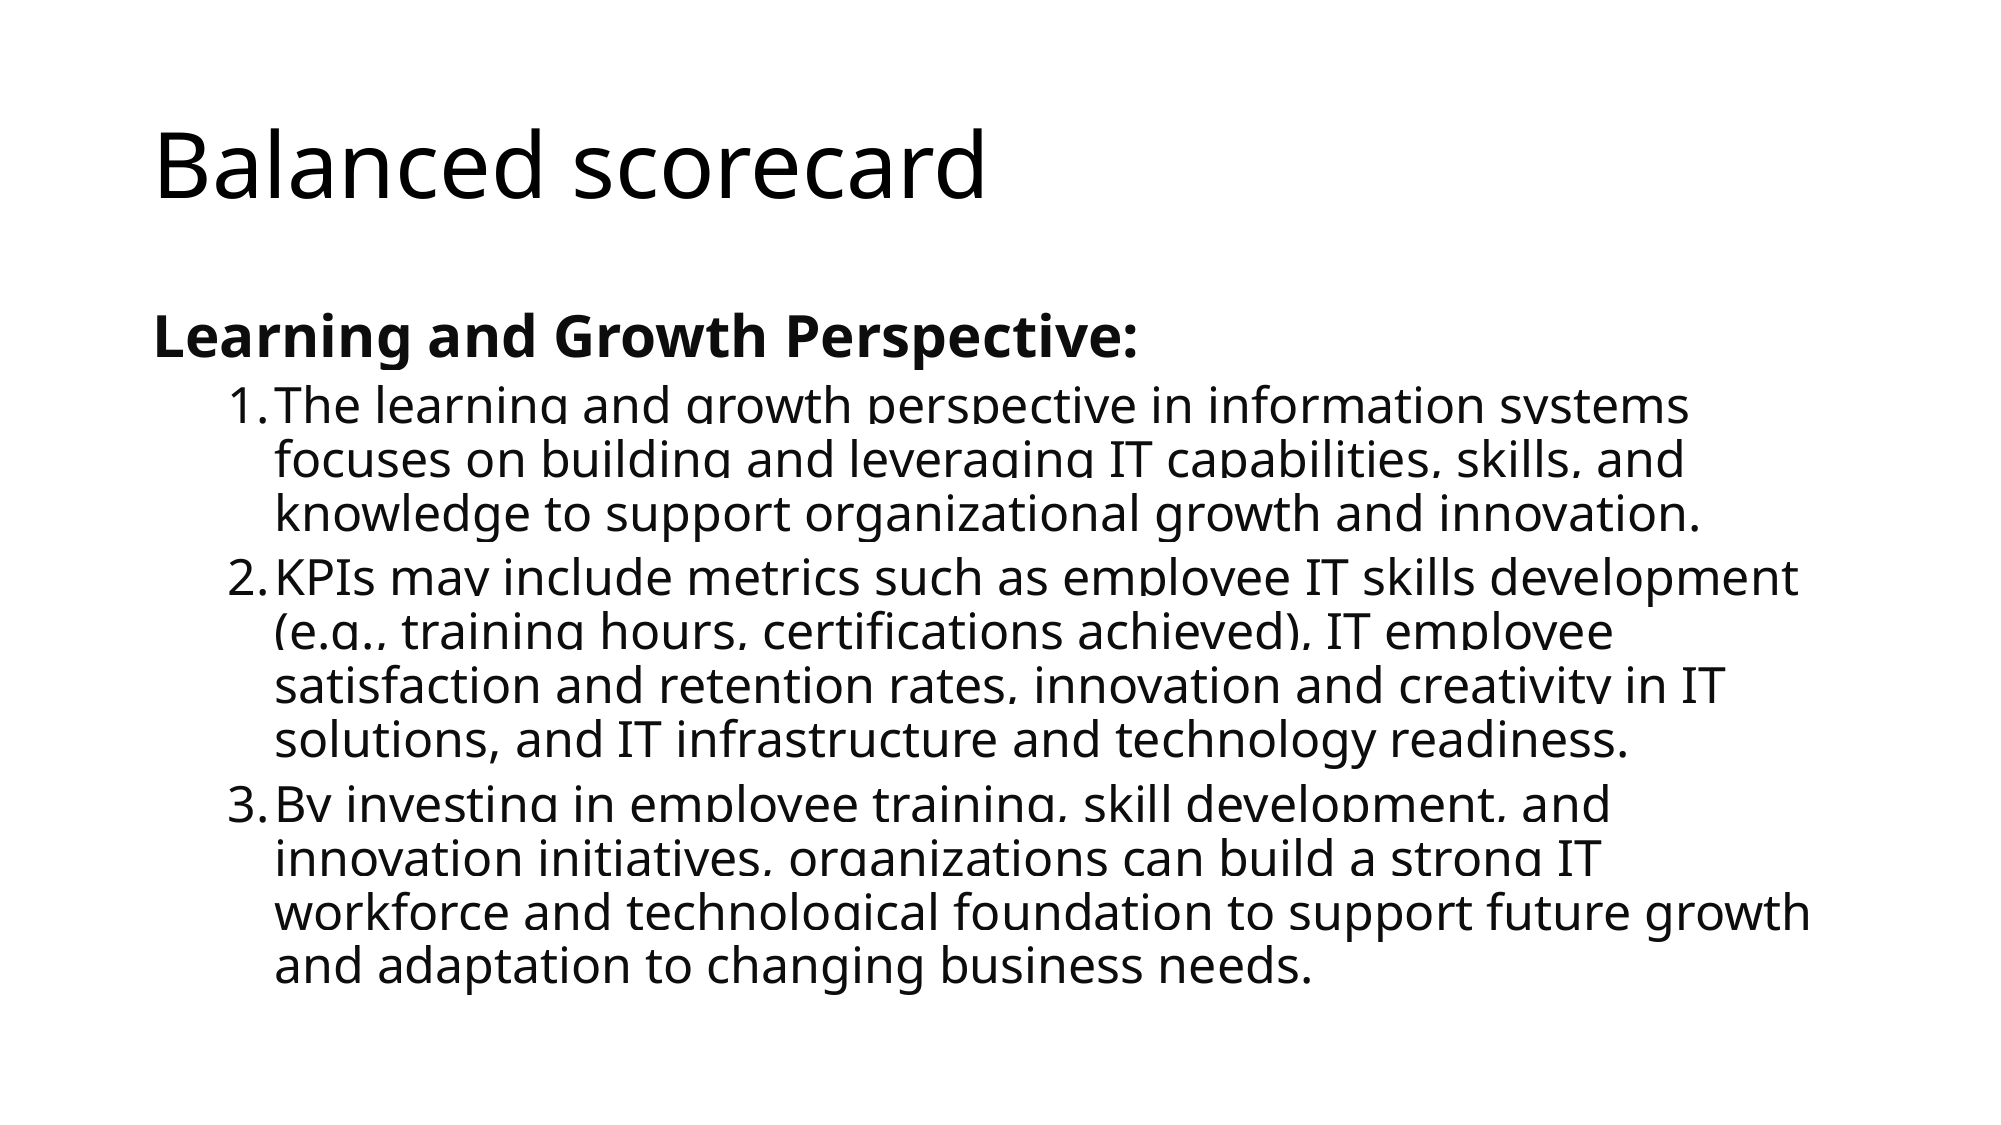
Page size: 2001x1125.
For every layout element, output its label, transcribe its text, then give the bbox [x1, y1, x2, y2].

title Balanced scorecard [137, 59, 1863, 278]
list Learning and Growth Perspective: The learning and growth perspective in information systems focuses on building and leveraging IT capabilities, skills, and knowledge to support organizational growth and innovation. KPIs may include metrics such as employee IT skills development (e.g., training hours, certifications achieved), IT employee satisfaction and retention rates, innovation and creativity in IT solutions, and IT infrastructure and technology readiness. By investing in employee training, skill development, and innovation initiatives, organizations can build a strong IT workforce and technological foundation to support future growth and adaptation to changing business needs. [137, 299, 1863, 1014]
